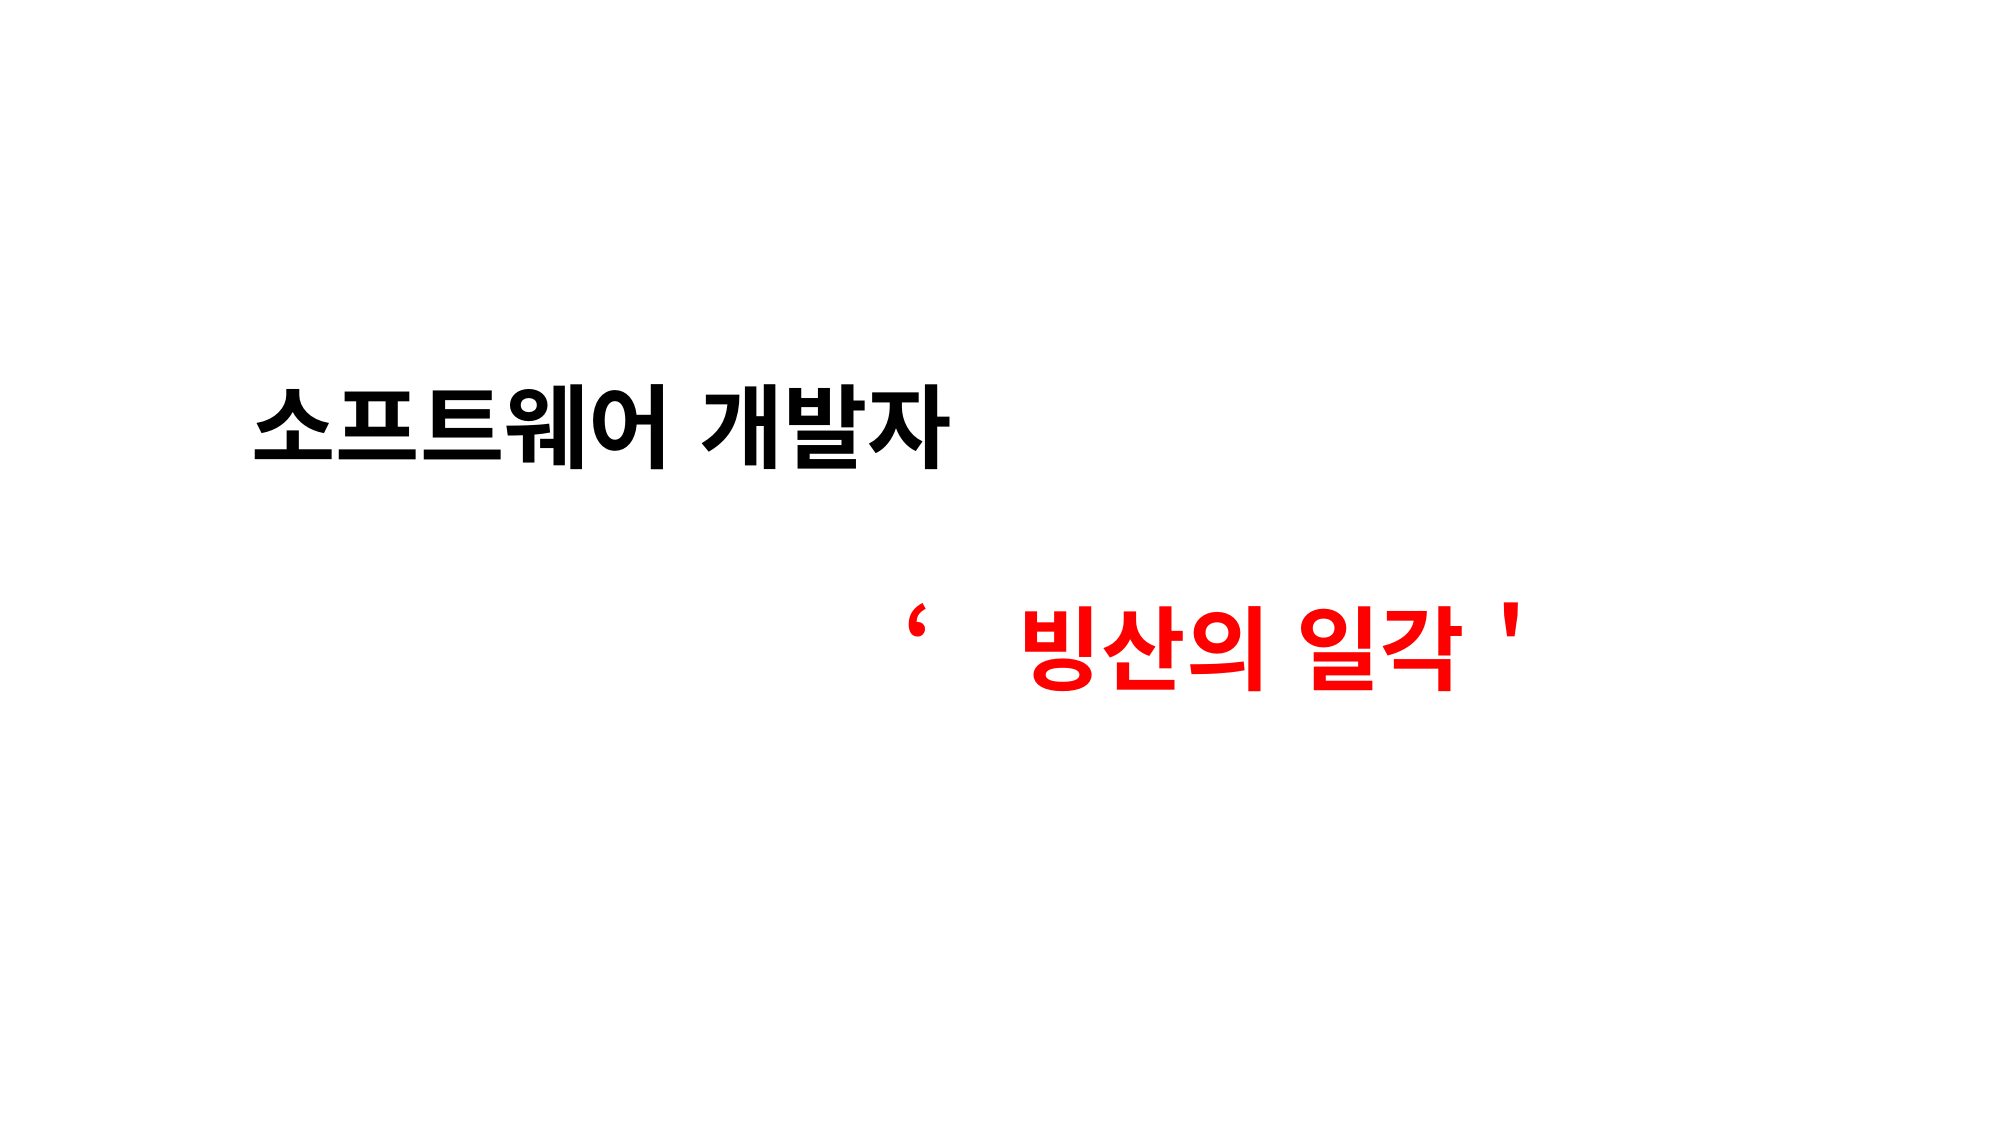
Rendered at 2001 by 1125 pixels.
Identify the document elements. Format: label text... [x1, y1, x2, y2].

text_box 소프트웨어 개발자 [236, 362, 969, 488]
text_box ‘빙산의 일각＇ [888, 584, 1573, 710]
